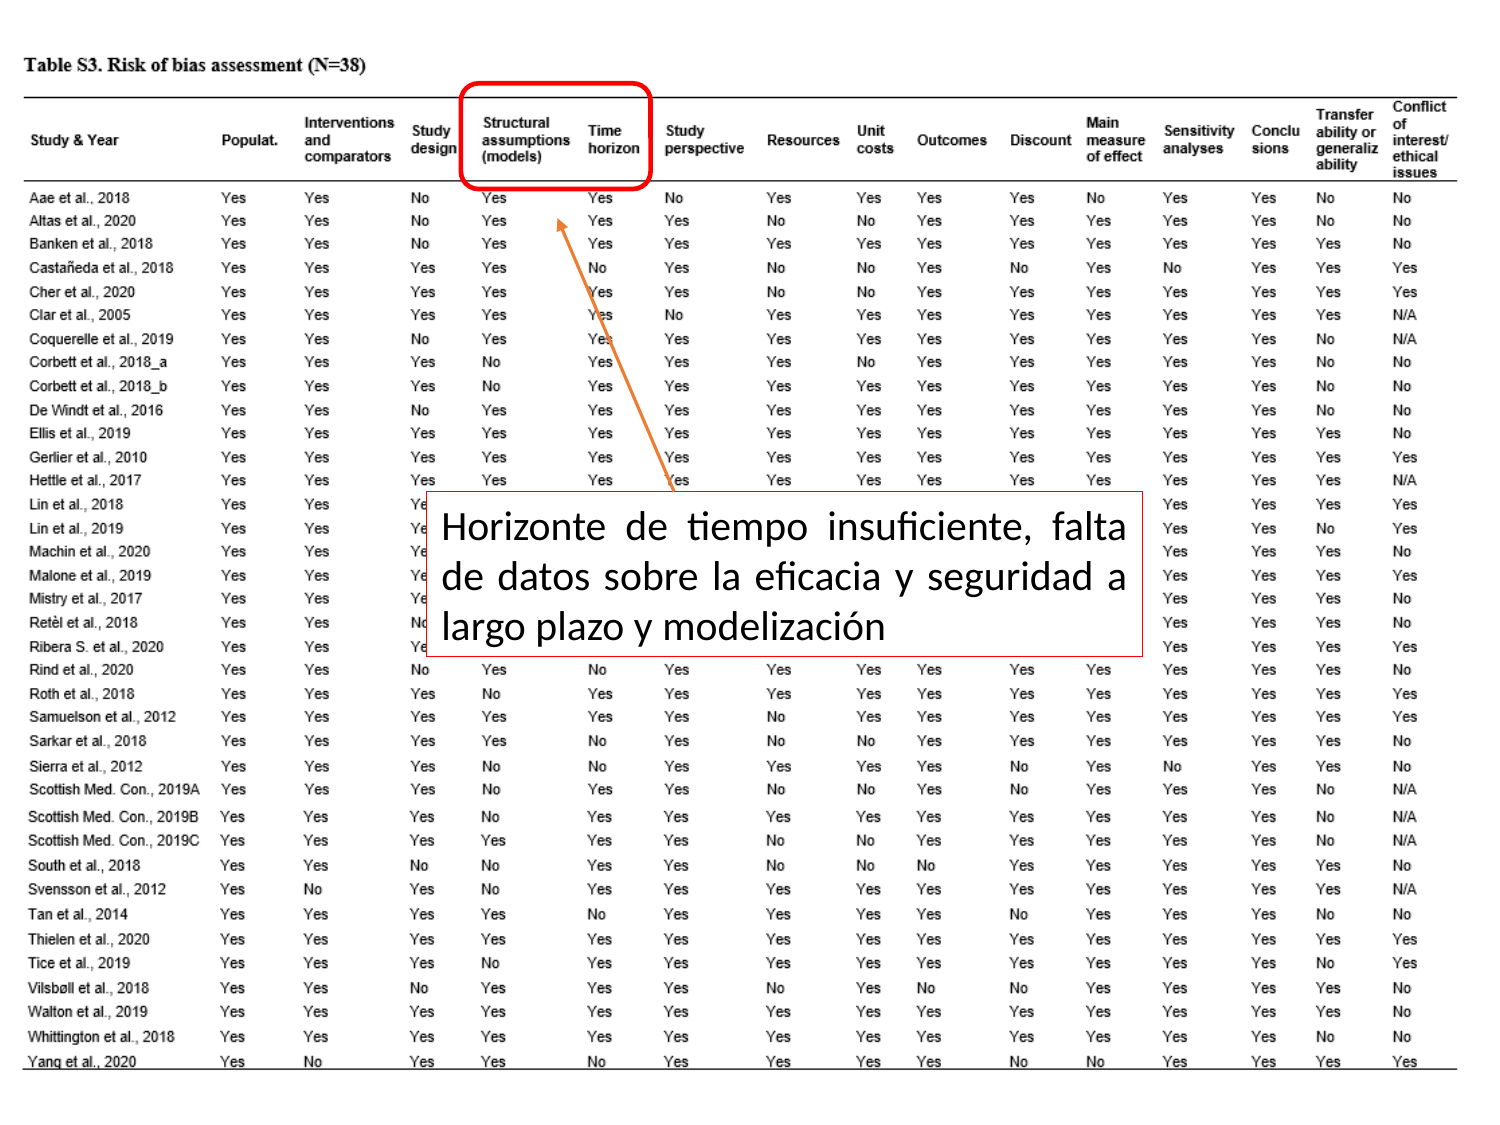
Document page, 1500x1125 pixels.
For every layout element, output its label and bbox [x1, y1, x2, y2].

text_box [557, 218, 675, 492]
text_box [19, 54, 1460, 1078]
